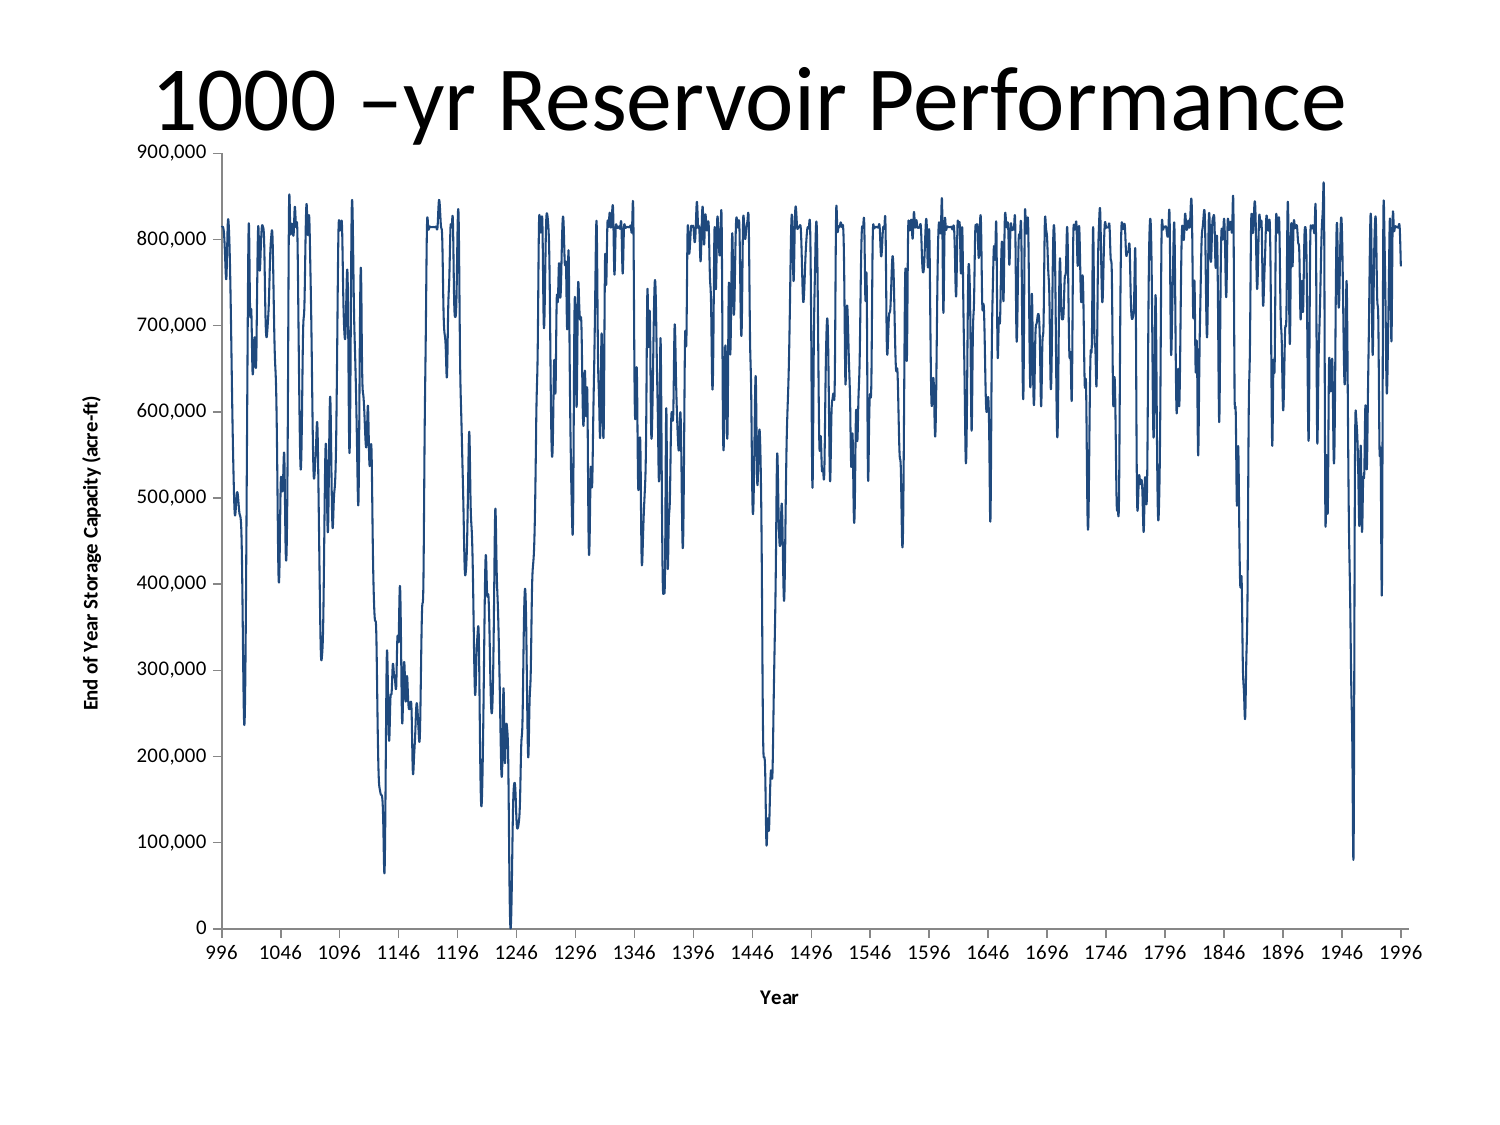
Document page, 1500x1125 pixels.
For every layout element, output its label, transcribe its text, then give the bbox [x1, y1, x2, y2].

chart [48, 124, 1452, 1041]
title 1000 –yr Reservoir Performance [75, 0, 1425, 123]
